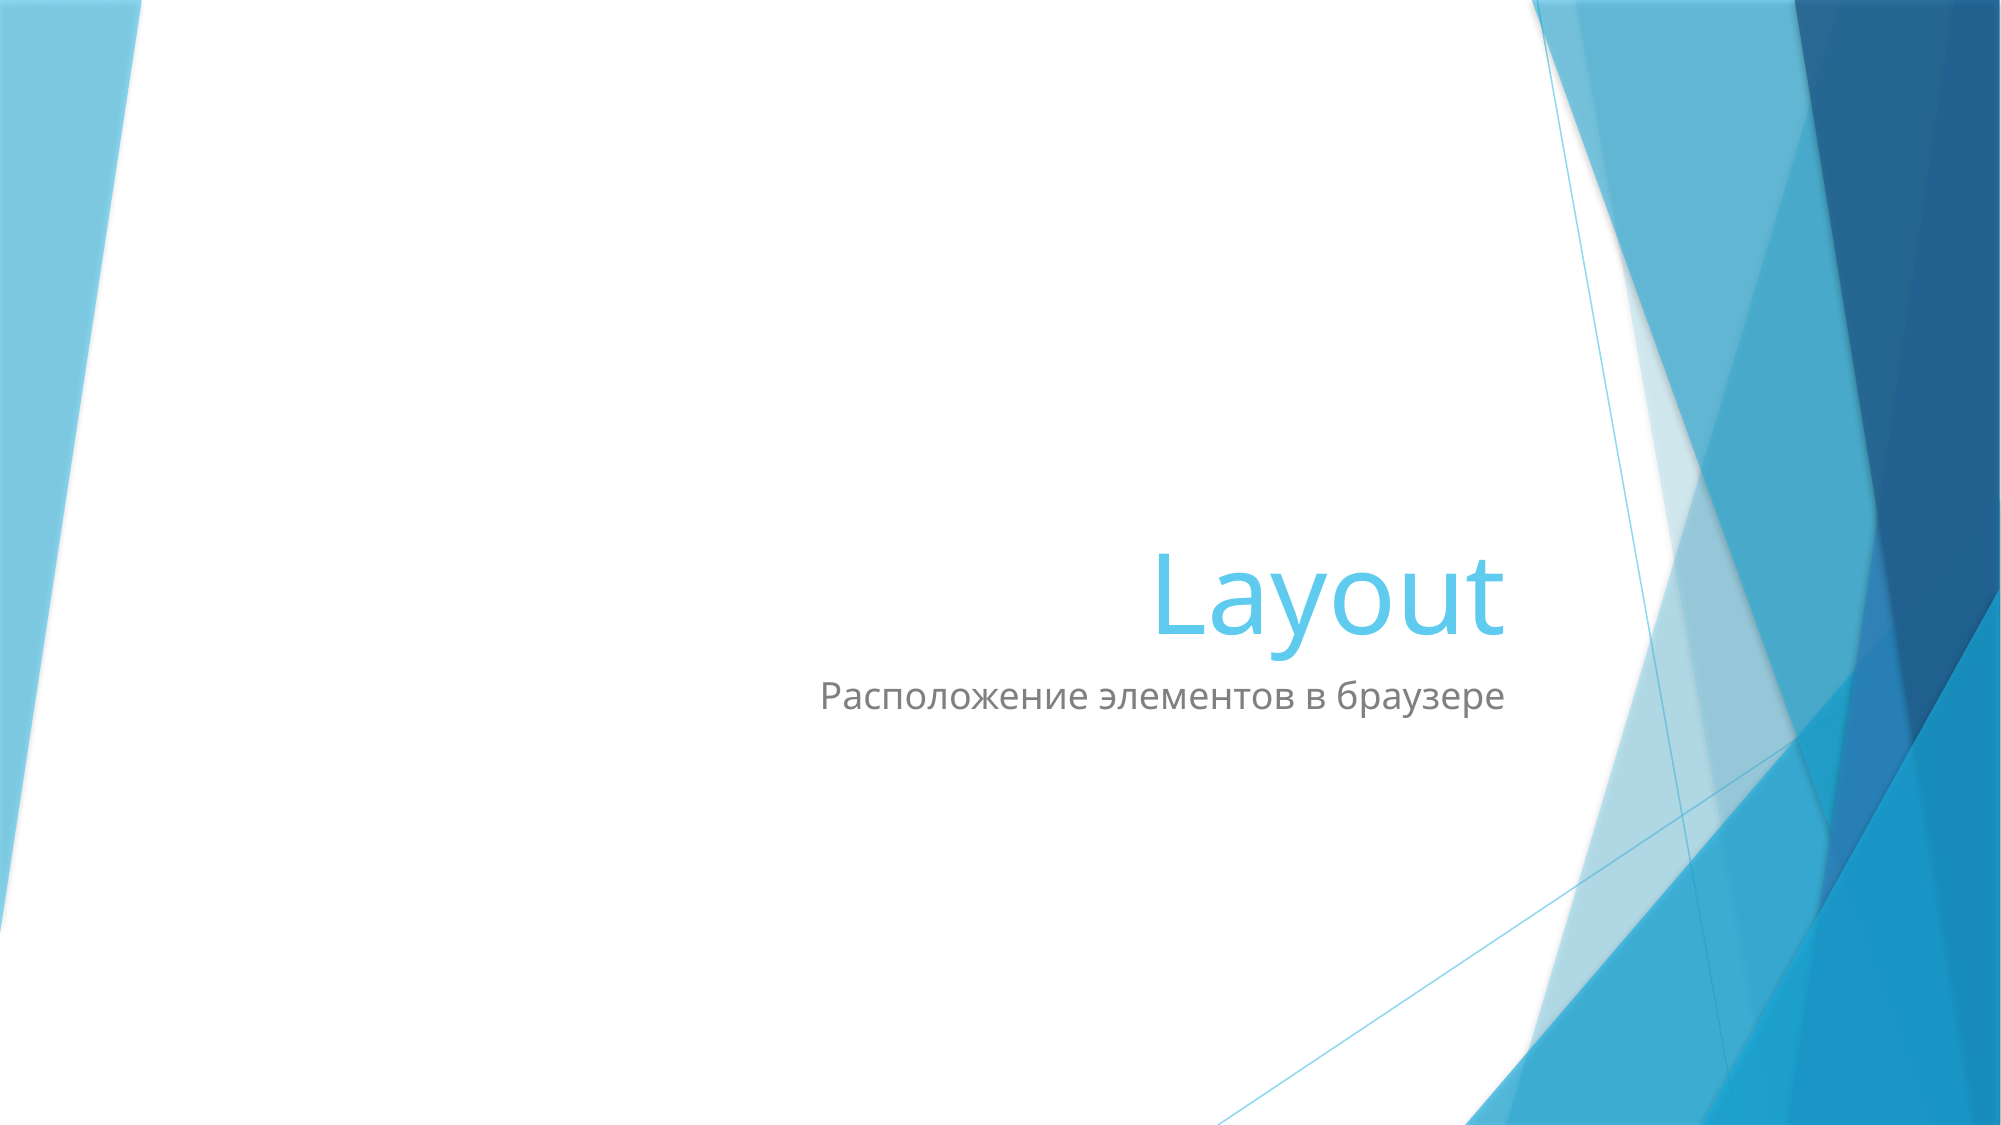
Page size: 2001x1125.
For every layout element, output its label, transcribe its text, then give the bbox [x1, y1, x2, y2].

title Layout [247, 394, 1522, 664]
subtitle Расположение элементов в браузере [247, 664, 1522, 845]
